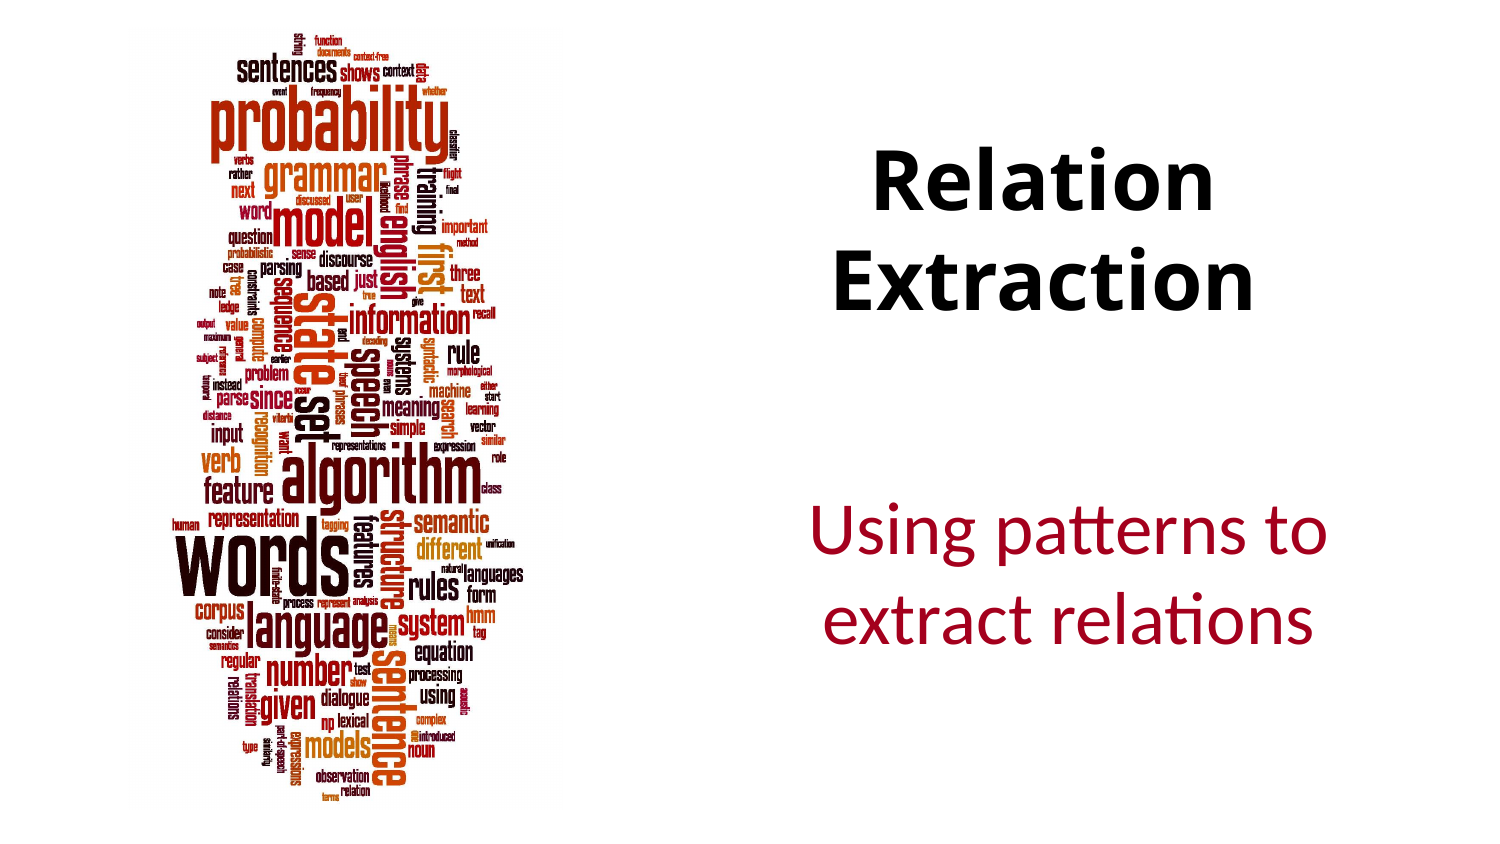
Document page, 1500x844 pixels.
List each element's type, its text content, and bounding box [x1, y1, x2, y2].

picture [128, 27, 563, 810]
title Relation Extraction [650, 21, 1438, 335]
subtitle Using patterns to extract relations [750, 471, 1388, 747]
